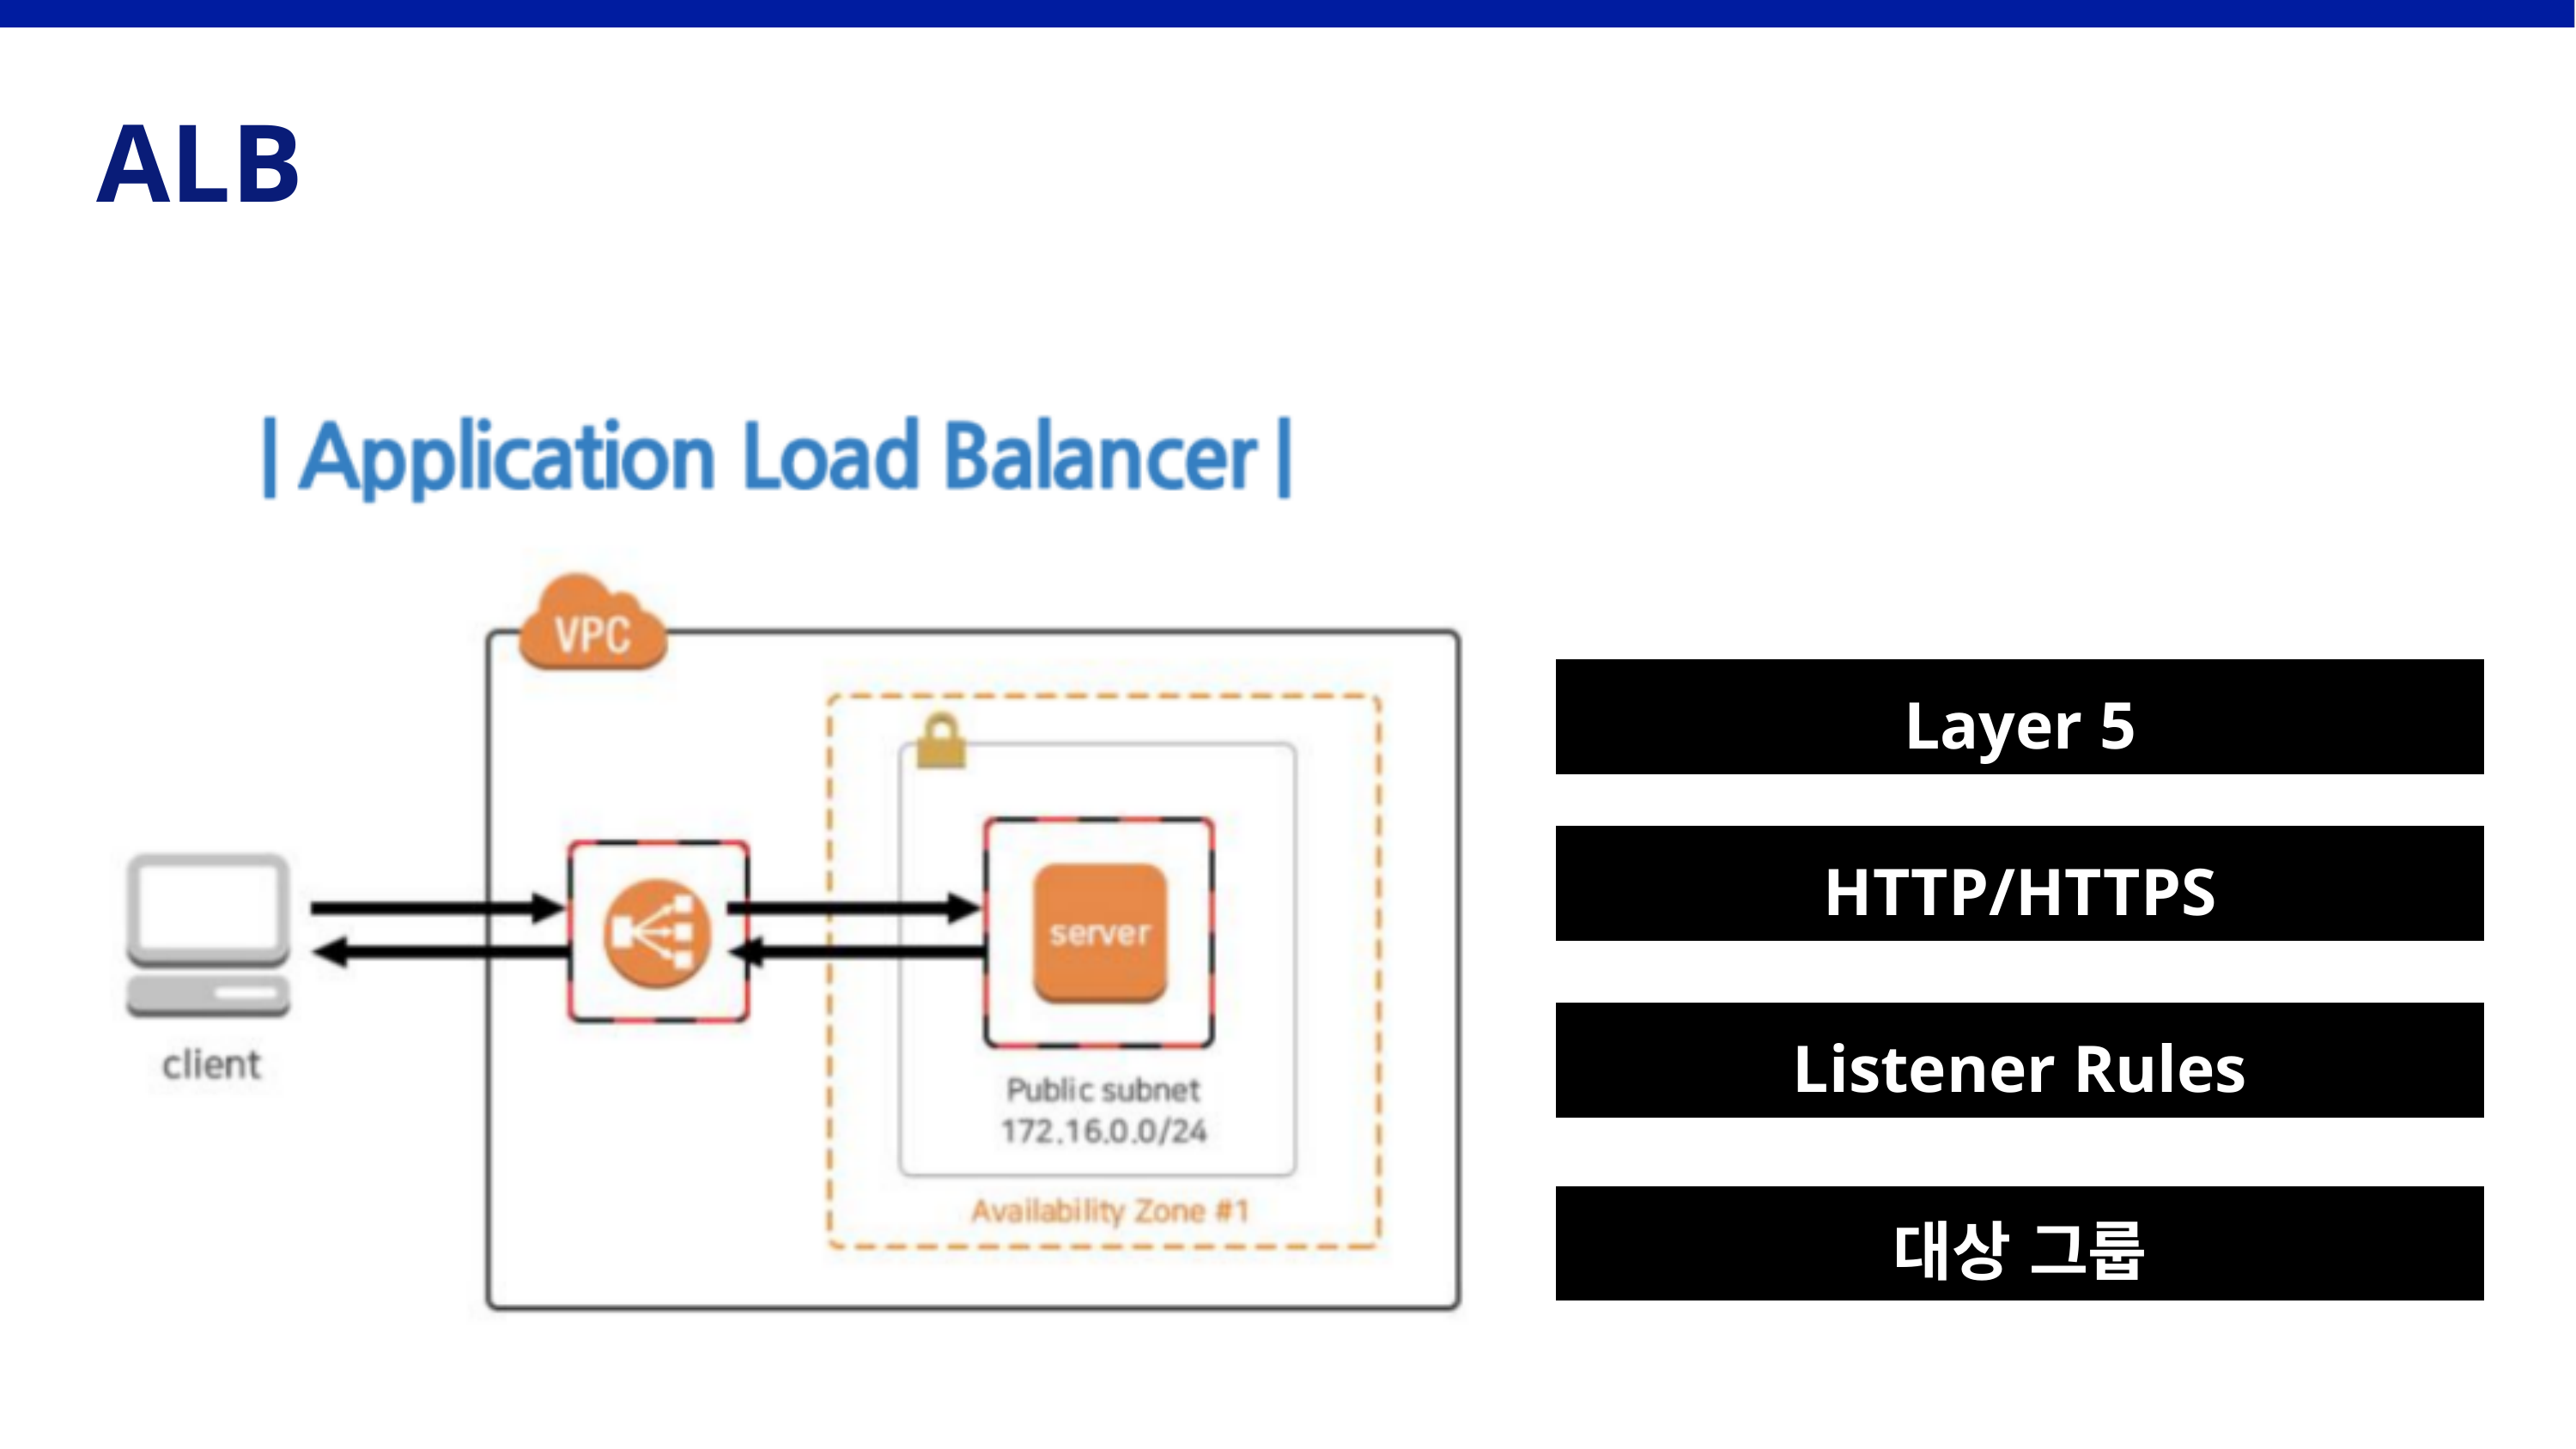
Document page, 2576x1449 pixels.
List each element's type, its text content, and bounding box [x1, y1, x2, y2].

text_box Layer 5 [1556, 659, 2484, 774]
text_box ALB [96, 80, 1438, 219]
picture [53, 369, 1517, 1337]
picture [0, 0, 2576, 27]
text_box HTTP/HTTPS [1556, 826, 2484, 941]
text_box Listener Rules [1556, 1003, 2484, 1118]
text_box 대상 그룹 [1556, 1186, 2484, 1300]
